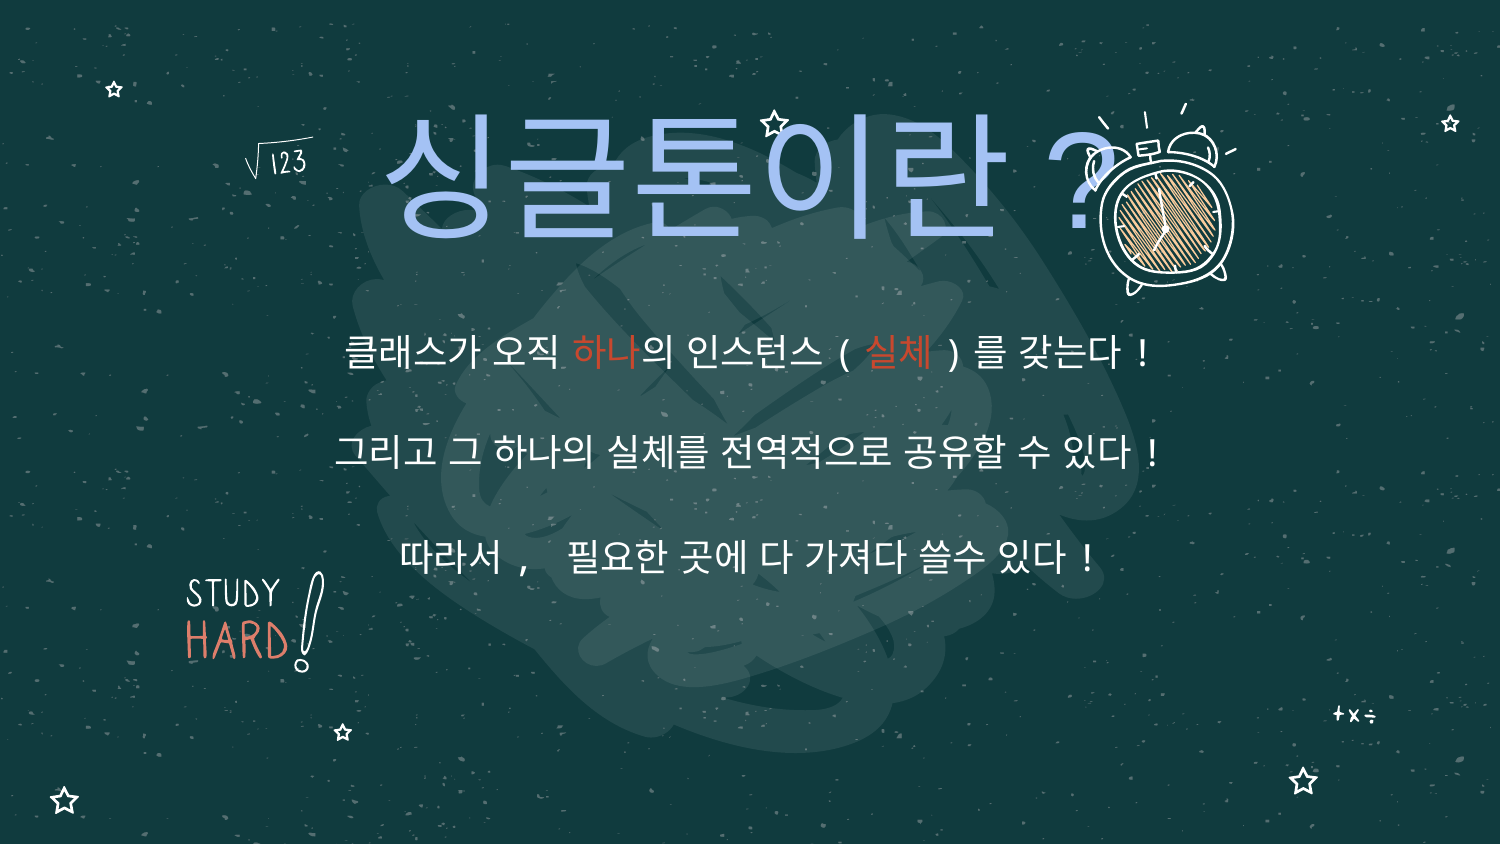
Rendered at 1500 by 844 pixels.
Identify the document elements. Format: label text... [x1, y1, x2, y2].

text_box 그리고 그 하나의 실체를 전역적으로 공유할 수 있다! [168, 429, 1330, 533]
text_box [1332, 704, 1377, 725]
picture [0, 0, 1500, 844]
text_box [186, 570, 325, 673]
text_box [580, 256, 964, 328]
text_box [244, 140, 317, 177]
text_box [168, 693, 1330, 781]
text_box [516, 267, 622, 328]
text_box 따라서, 필요한 곳에 다 가져다 쓸수 있다! [168, 533, 1330, 693]
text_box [1073, 96, 1256, 301]
title 싱글톤이란? [339, 63, 1159, 256]
subtitle 클래스가 오직 하나의 인스턴스(실체)를 갖는다! [168, 328, 1330, 429]
